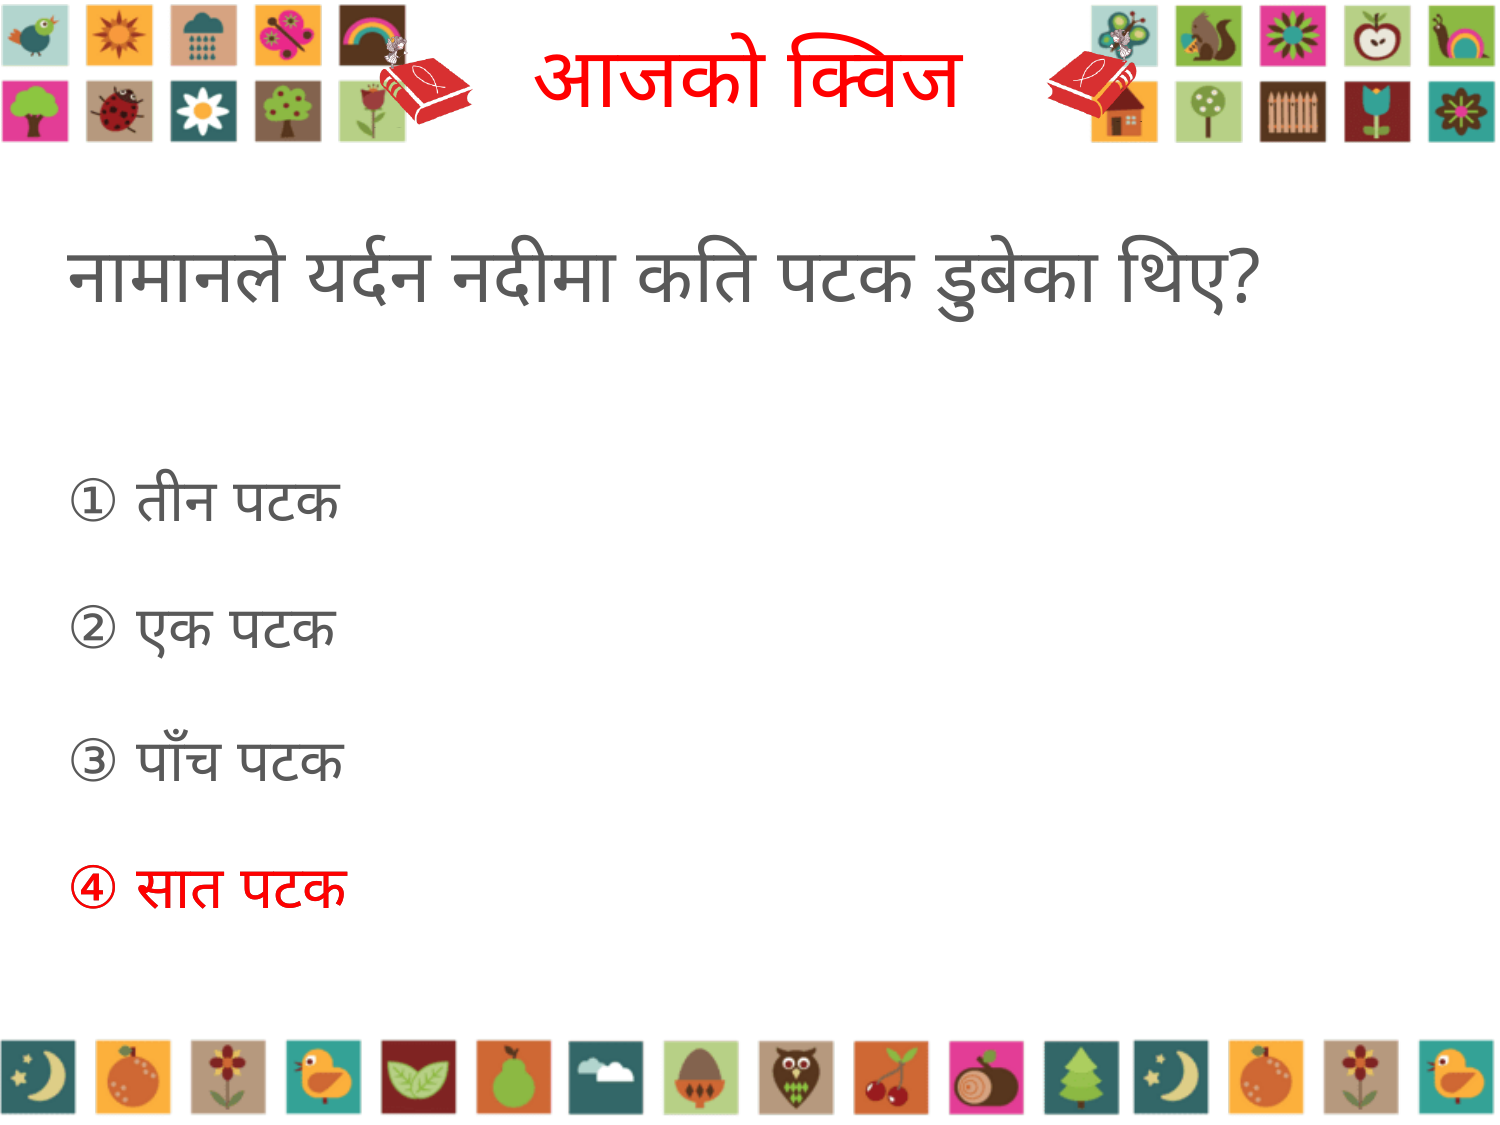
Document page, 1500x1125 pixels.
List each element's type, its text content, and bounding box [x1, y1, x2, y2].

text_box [0, 1028, 1500, 1118]
text_box नामानले यर्दन नदीमा कति पटक डुबेका थिए? [53, 219, 1436, 325]
text_box ③ पाँच पटक [53, 716, 1483, 801]
text_box ④ सात पटक [53, 842, 1483, 928]
picture [0, 3, 505, 150]
text_box ① तीन पटक [53, 456, 1436, 541]
text_box ② एक पटक [53, 582, 1436, 668]
picture [1014, 3, 1500, 150]
text_box आजको क्विज [425, 16, 1077, 131]
